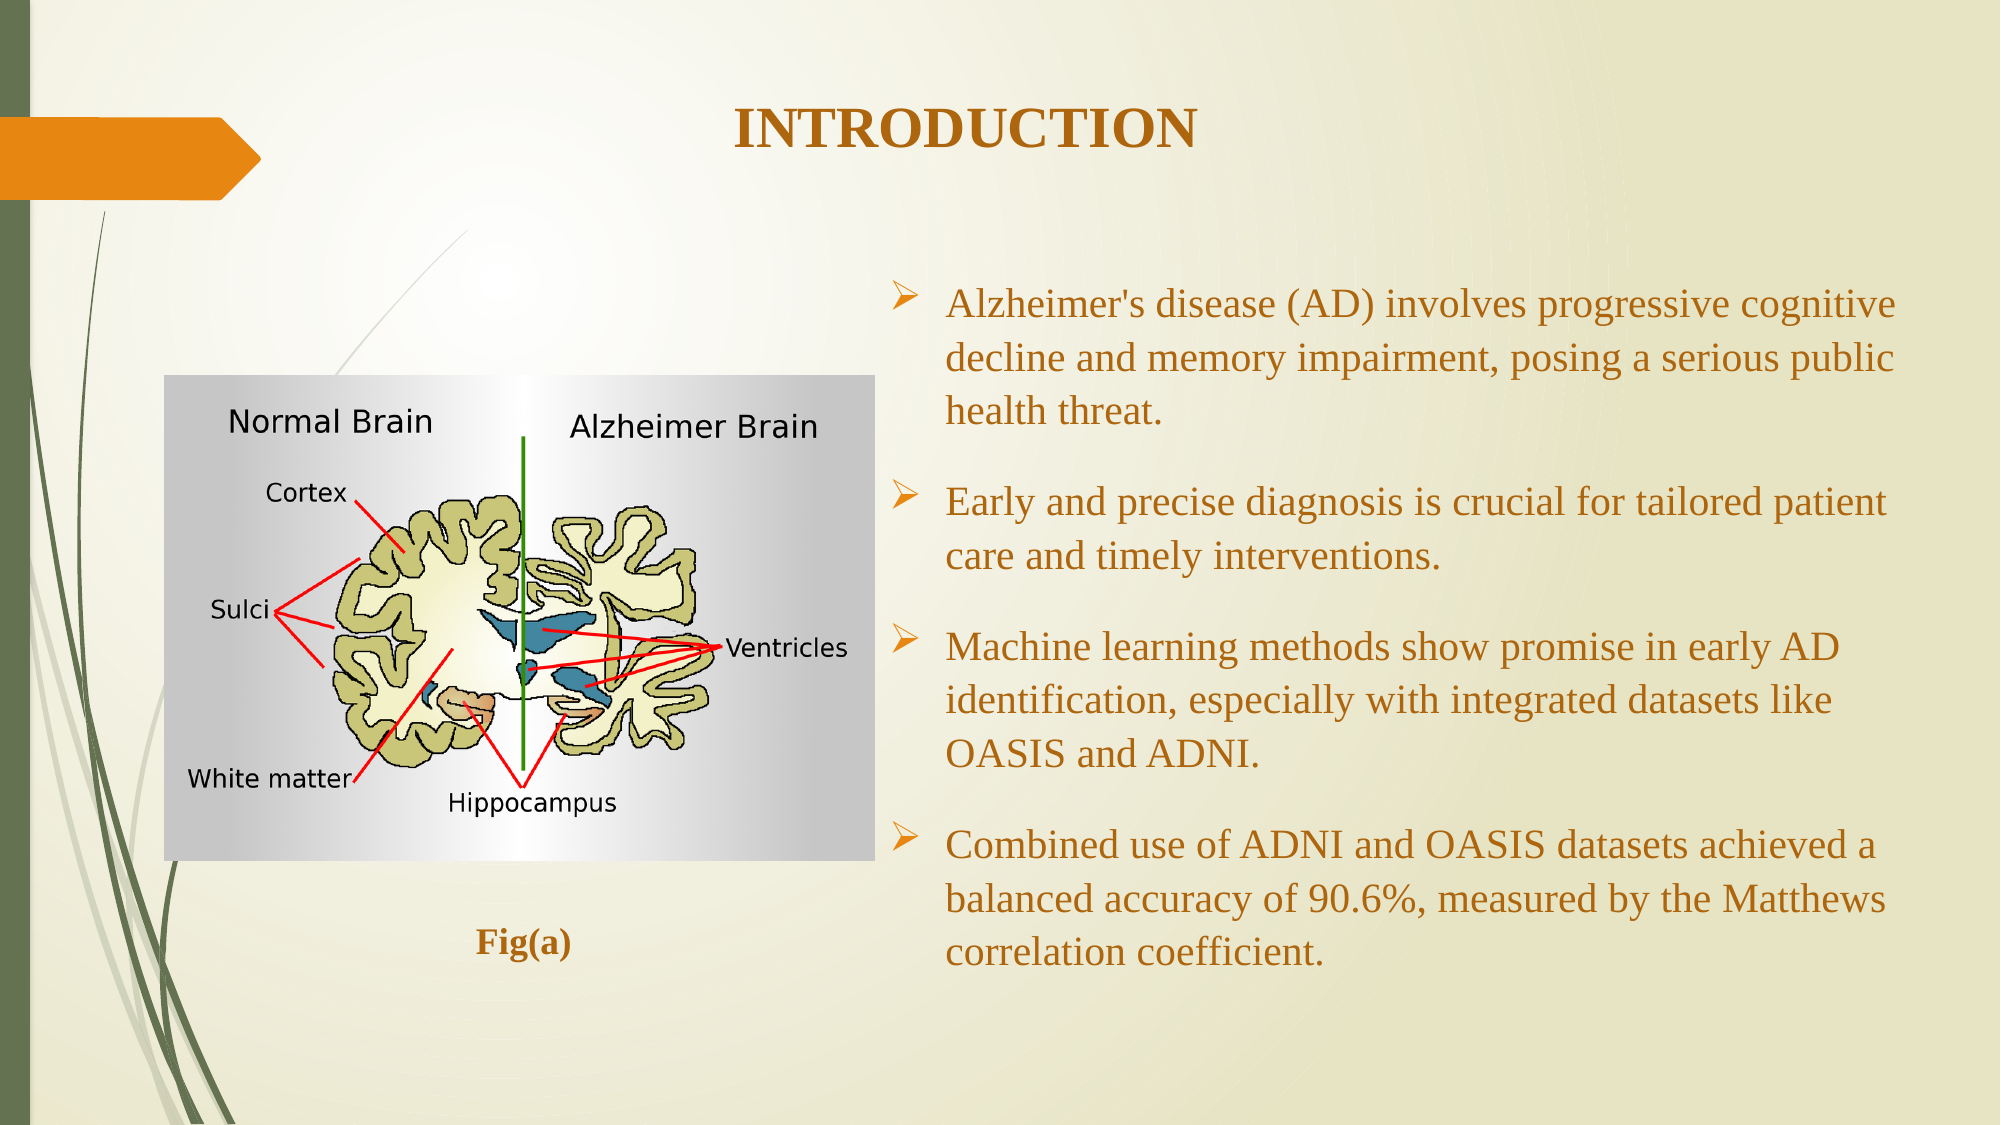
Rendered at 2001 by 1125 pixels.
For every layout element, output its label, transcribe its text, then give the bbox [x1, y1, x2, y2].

title INTRODUCTION [11, 61, 1921, 167]
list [163, 375, 875, 861]
list Alzheimer's disease (AD) involves progressive cognitive decline and memory impairment, posing a serious public health threat. Early and precise diagnosis is crucial for tailored patient care and timely interventions. Machine learning methods show promise in early AD identification, especially with integrated datasets like OASIS and ADNI. Combined use of ADNI and OASIS datasets achieved a balanced accuracy of 90.6%, measured by the Matthews correlation coefficient. [874, 264, 1944, 1064]
text_box Fig(a) [461, 910, 807, 970]
